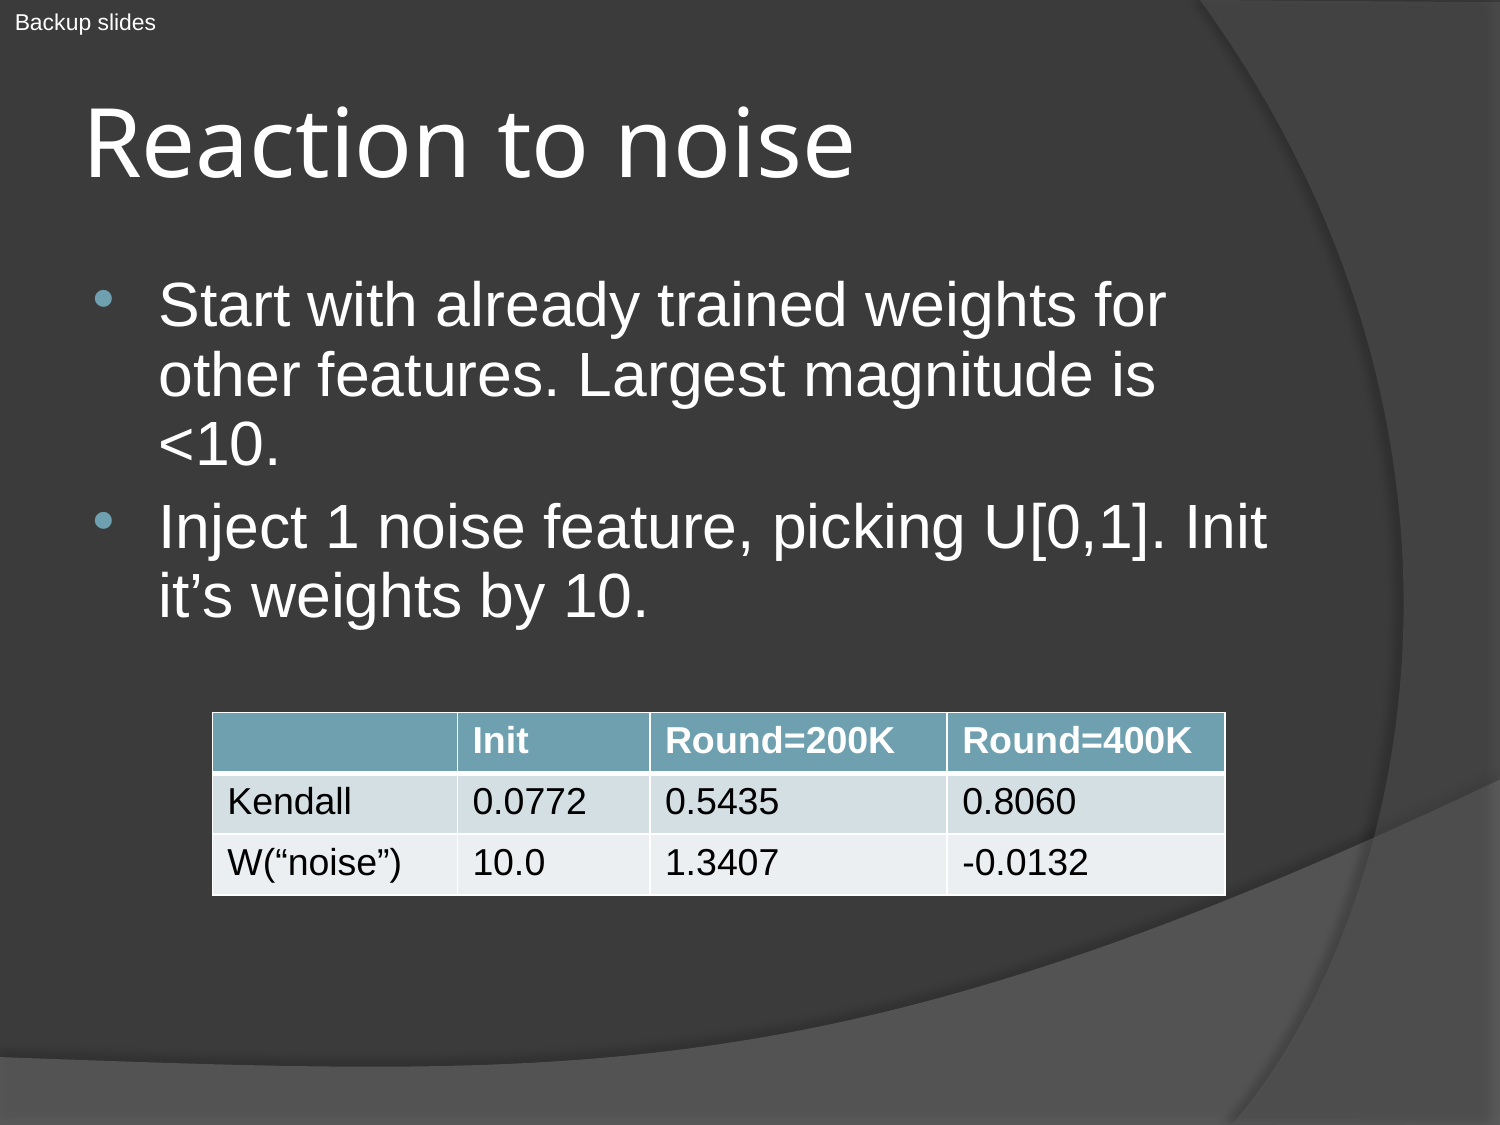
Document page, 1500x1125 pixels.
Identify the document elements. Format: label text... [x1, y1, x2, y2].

text_box Backup slides [0, 0, 200, 43]
title Reaction to noise [75, 45, 1300, 233]
text_box Start with already trained weights for other features. Largest magnitude is <10. Inject 1 noise feature, picking U[0,1]. Init it’s weights by 10. [75, 262, 1300, 1005]
